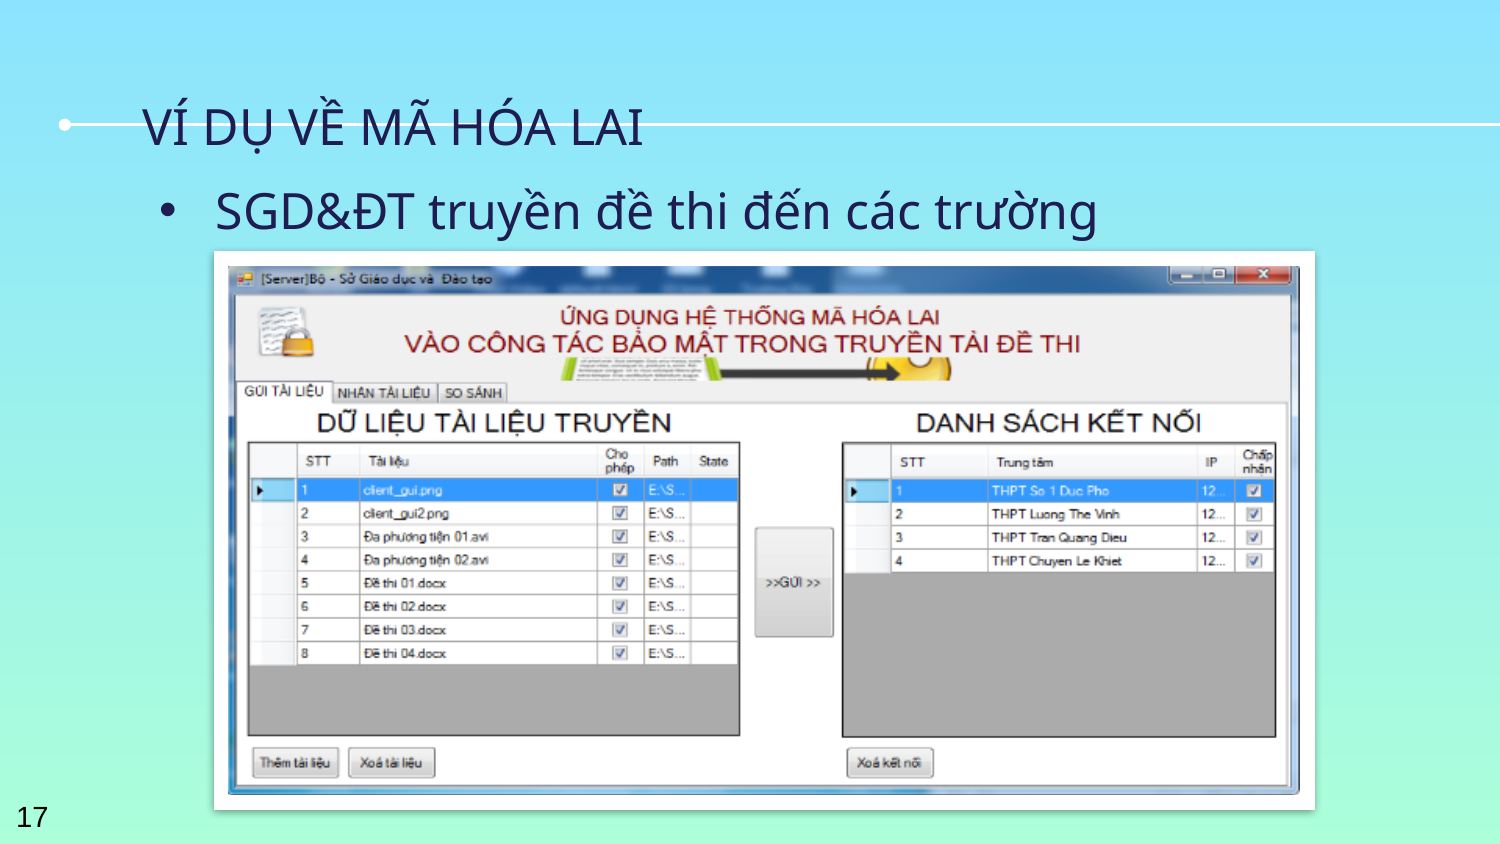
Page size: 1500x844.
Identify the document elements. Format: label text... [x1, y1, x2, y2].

text_box 17 [1, 790, 88, 841]
picture [227, 265, 1301, 796]
text_box SGD&ĐT truyền đề thi đến các trường [144, 164, 1195, 253]
title VÍ DỤ VỀ MÃ HÓA LAI [127, 80, 1126, 169]
